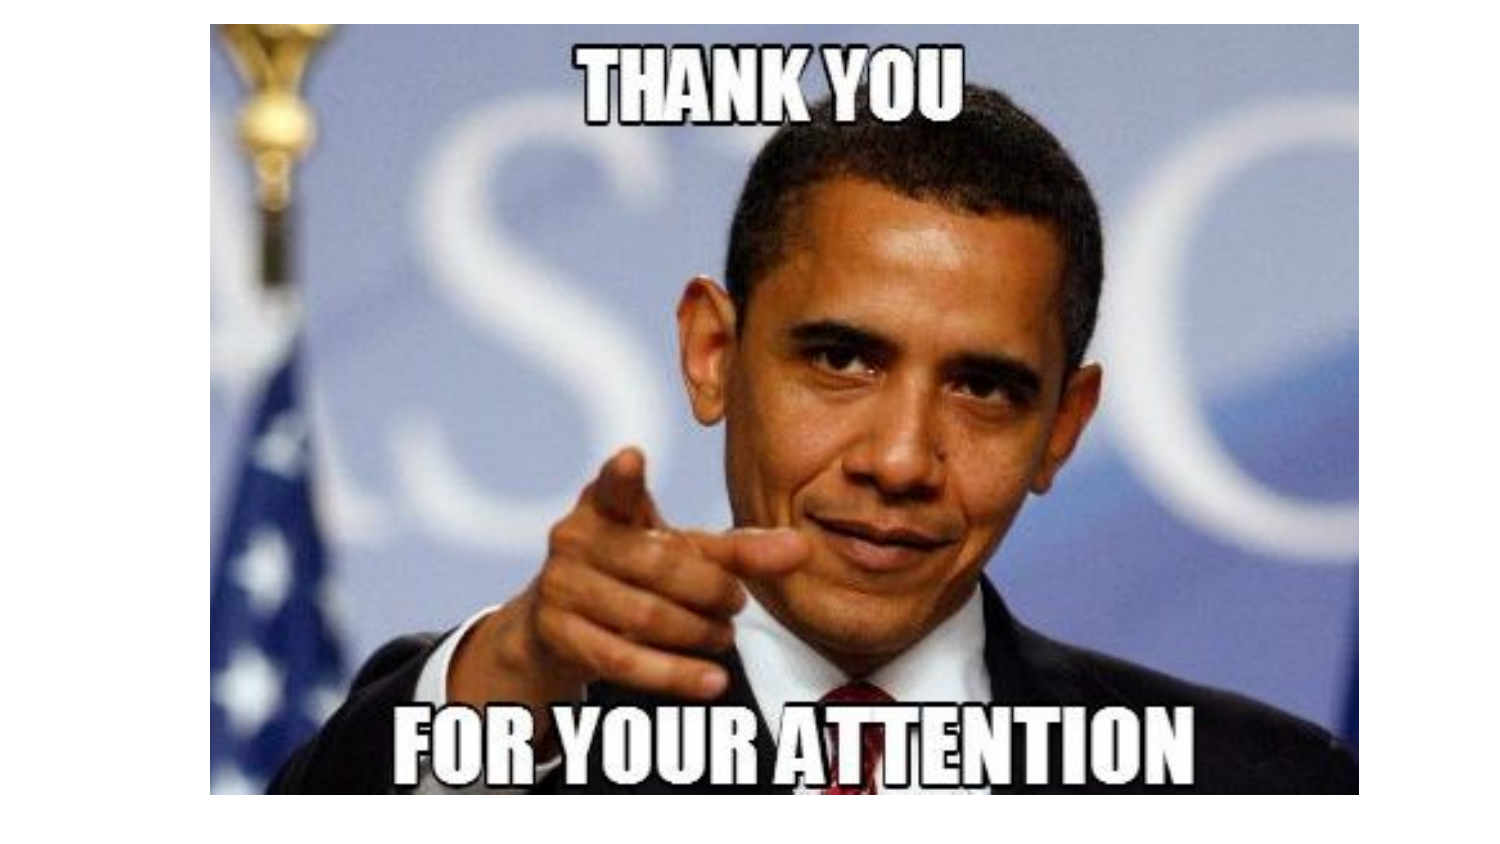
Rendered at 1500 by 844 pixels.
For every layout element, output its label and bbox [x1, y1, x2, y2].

picture [210, 24, 1359, 796]
